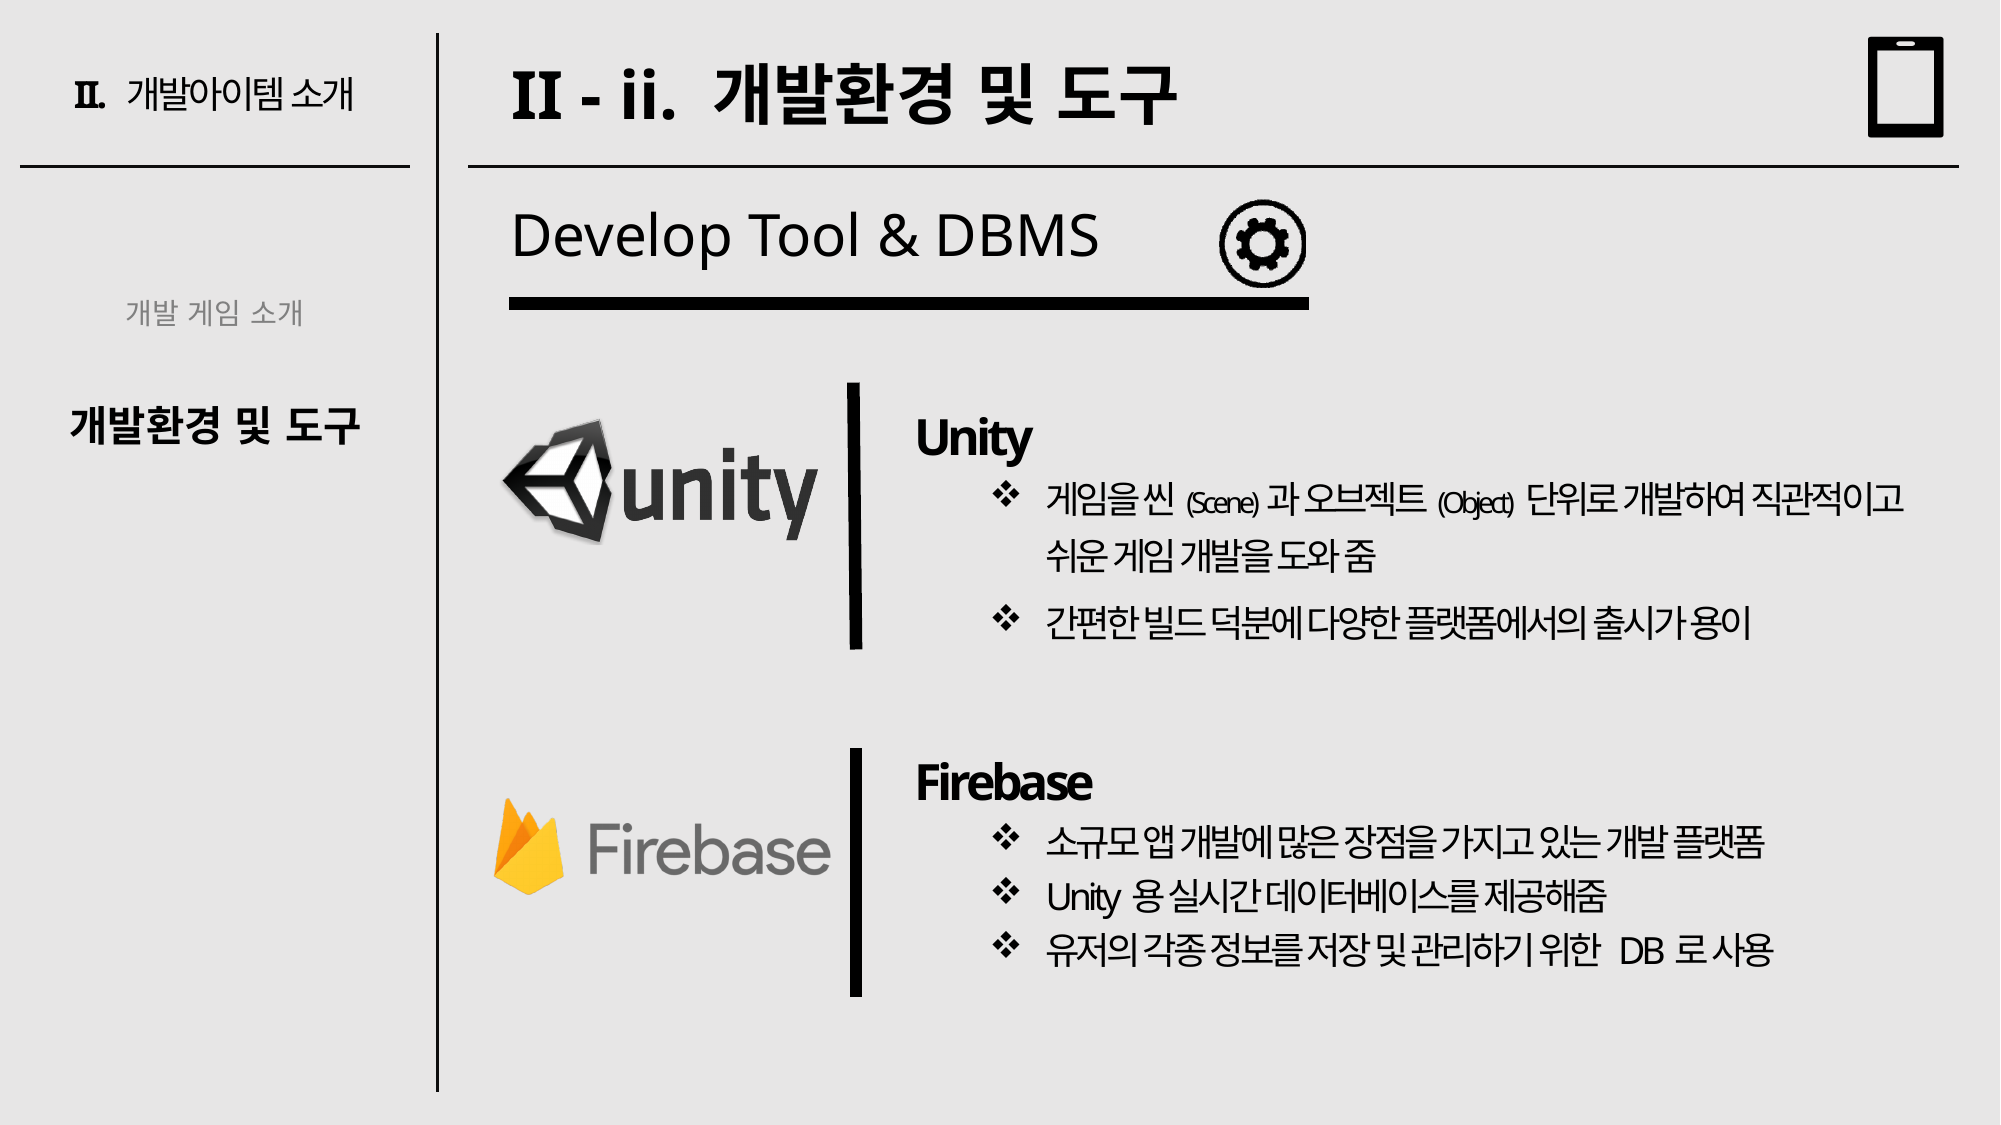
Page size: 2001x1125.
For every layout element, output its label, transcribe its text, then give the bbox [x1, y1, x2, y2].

text_box 개발환경 및 도구 [20, 392, 411, 458]
picture [1830, 32, 1981, 142]
text_box II. 개발아이템 소개 [19, 63, 411, 123]
picture [424, 725, 900, 970]
text_box Unity 게임을 씬(Scene)과 오브젝트(Object) 단위로 개발하여 직관적이고 쉬운 게임 개발을 도와 줌 간편한 빌드 덕분에 다양한 플랫폼에서의 출시가 용이 [899, 382, 1980, 653]
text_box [853, 382, 857, 650]
text_box Firebase 소규모 앱 개발에 많은 장점을 가지고 있는 개발 플랫폼 Unity용 실시간 데이터베이스를 제공해줌 유저의 각종 정보를 저장 및 관리하기 위한 DB로 사용 [899, 730, 1980, 980]
text_box II - ii. 개발환경 및 도구 [496, 45, 1830, 141]
picture [494, 411, 838, 549]
text_box Develop Tool & DBMS [495, 190, 1295, 276]
text_box 개발 게임 소개 [19, 287, 411, 338]
picture [1217, 195, 1309, 288]
